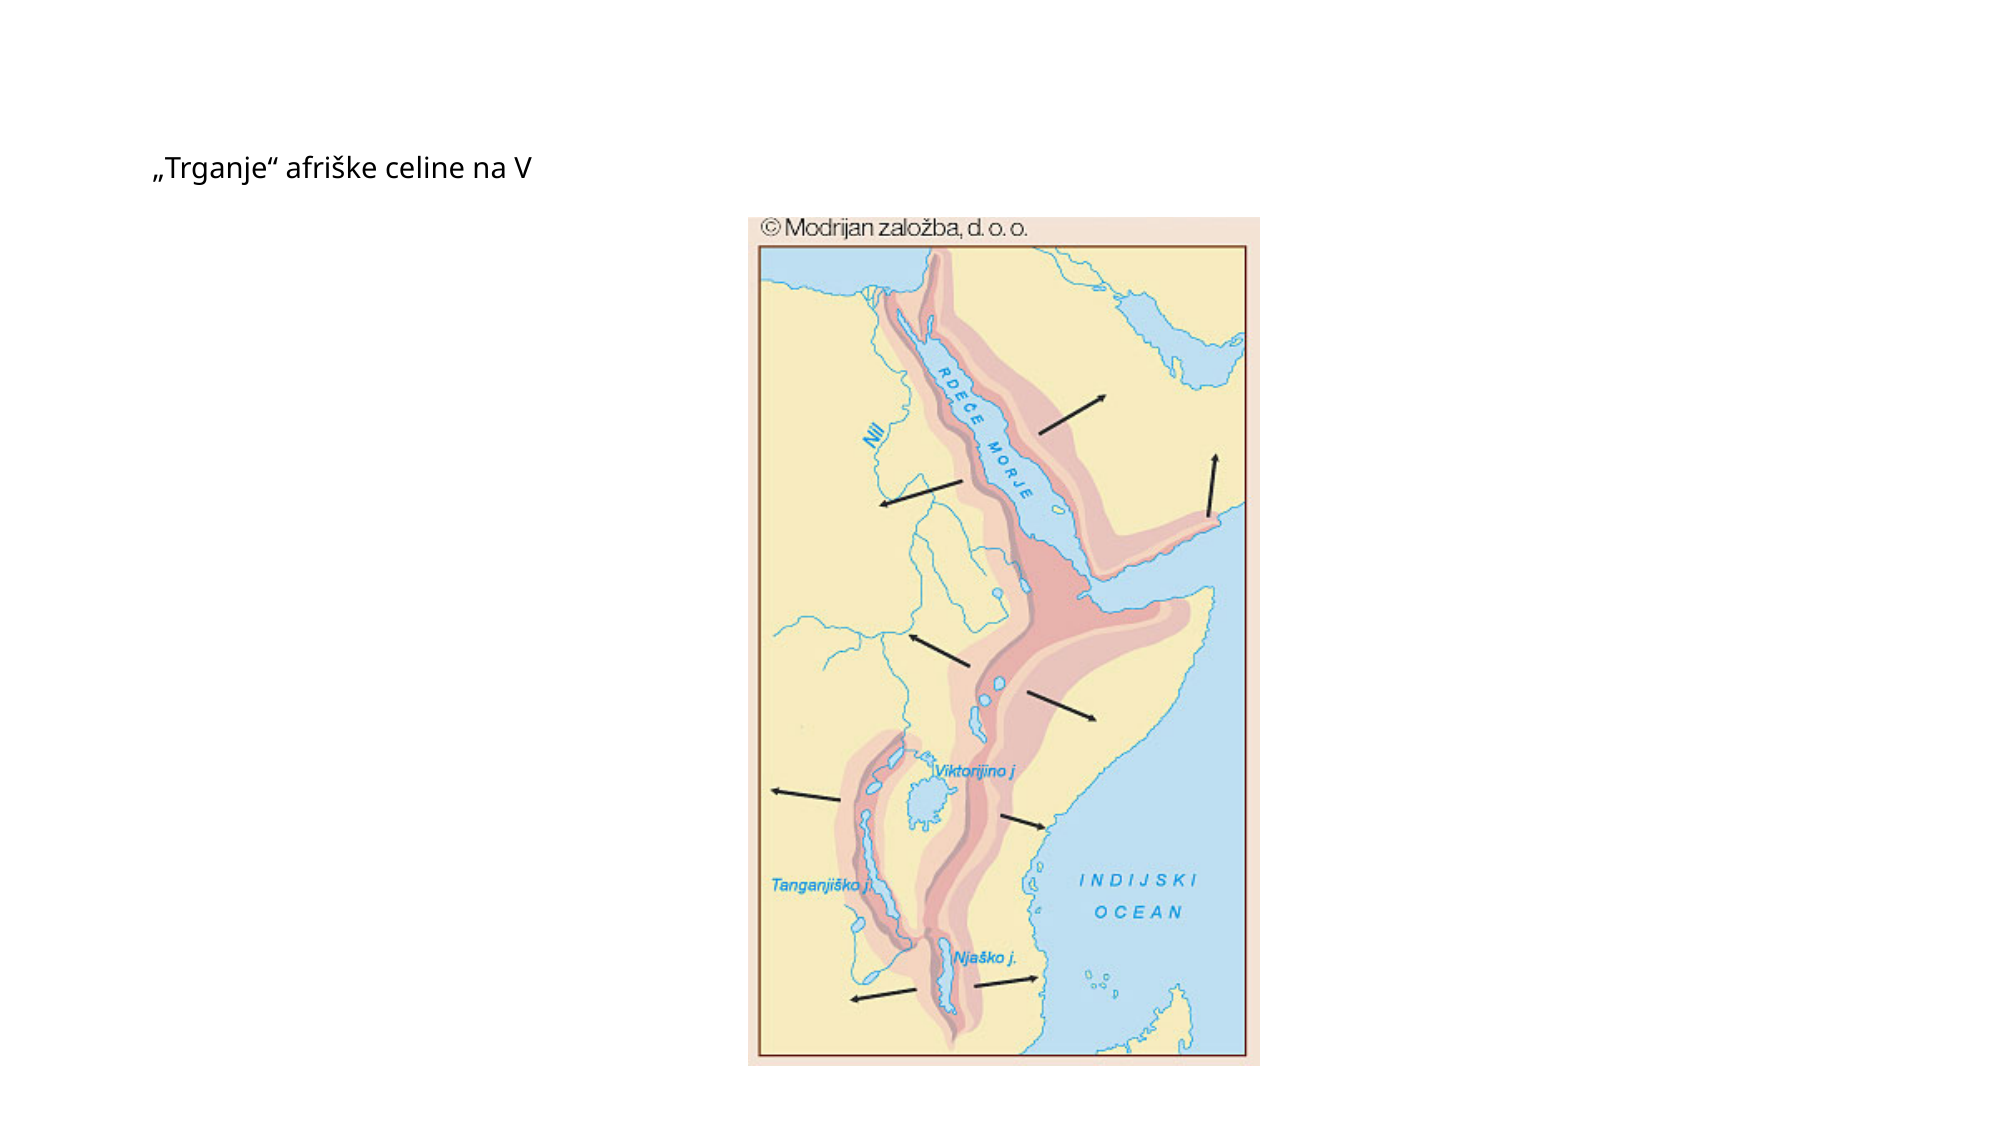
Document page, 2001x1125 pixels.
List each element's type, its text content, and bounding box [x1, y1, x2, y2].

title „Trganje“ afriške celine na V [137, 59, 1863, 278]
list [748, 217, 1260, 1066]
